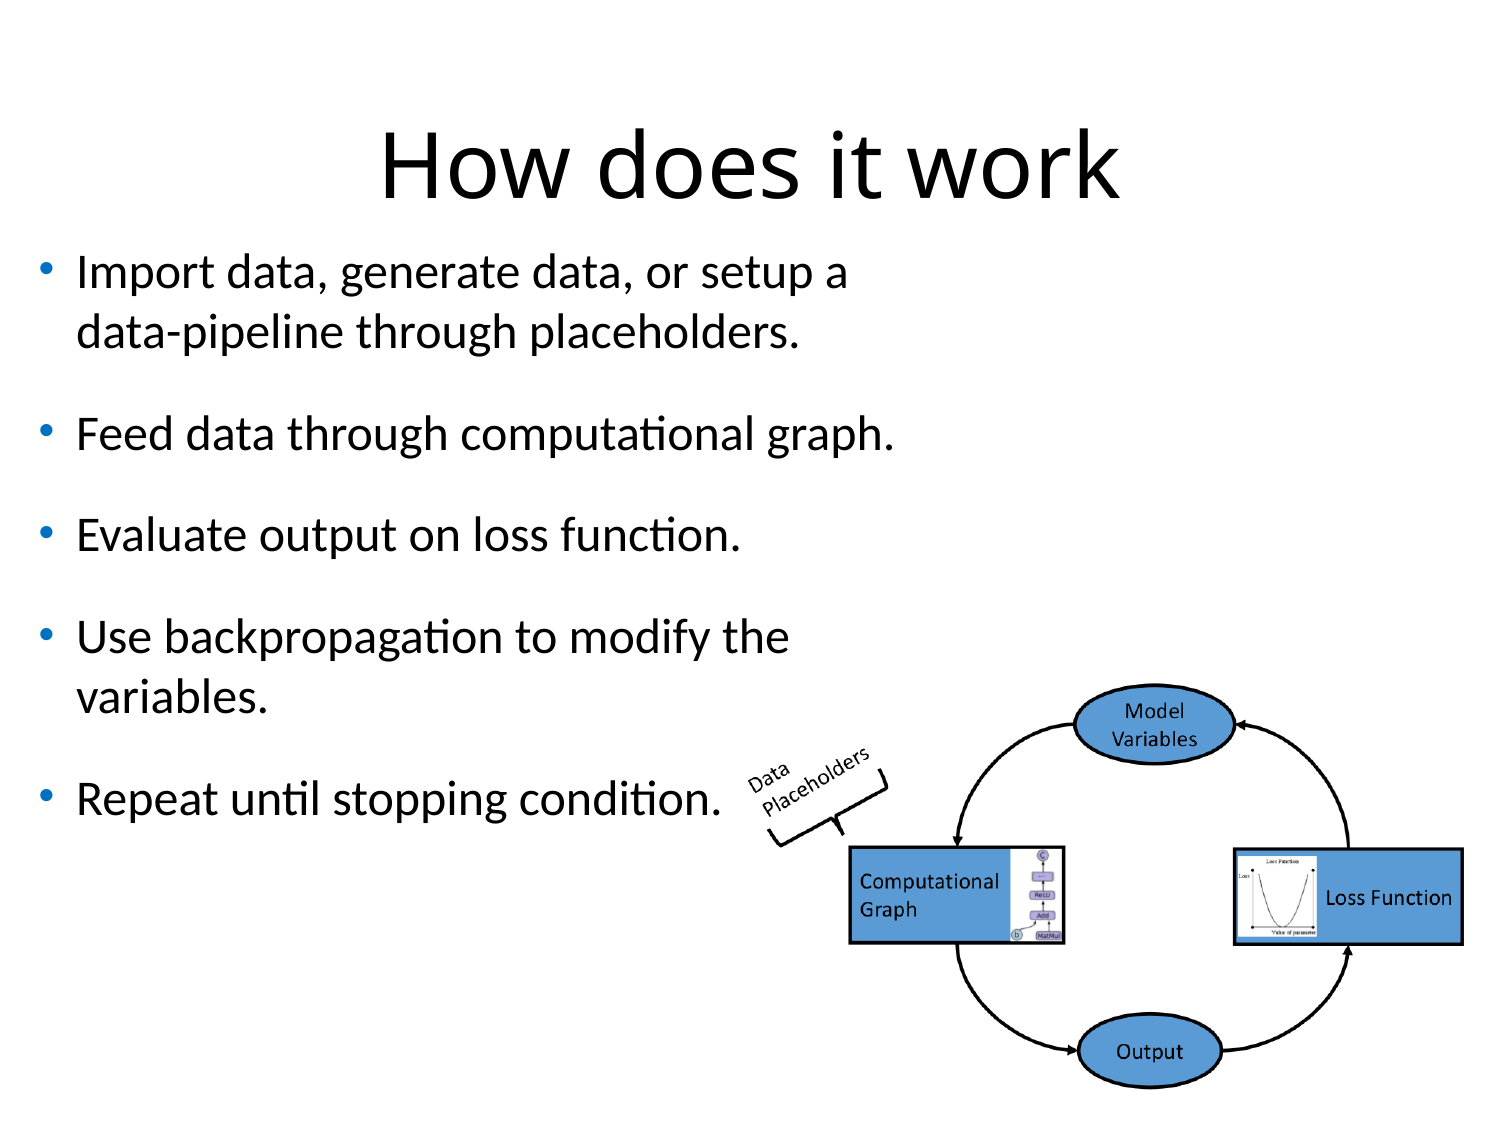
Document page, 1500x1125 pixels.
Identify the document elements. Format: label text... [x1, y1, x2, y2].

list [730, 622, 1500, 1116]
list Import data, generate data, or setup a data-pipeline through placeholders. Feed data through computational graph. Evaluate output on loss function. Use backpropagation to modify the variables. Repeat until stopping condition. [23, 230, 968, 967]
text_box How does it work [103, 59, 1397, 278]
